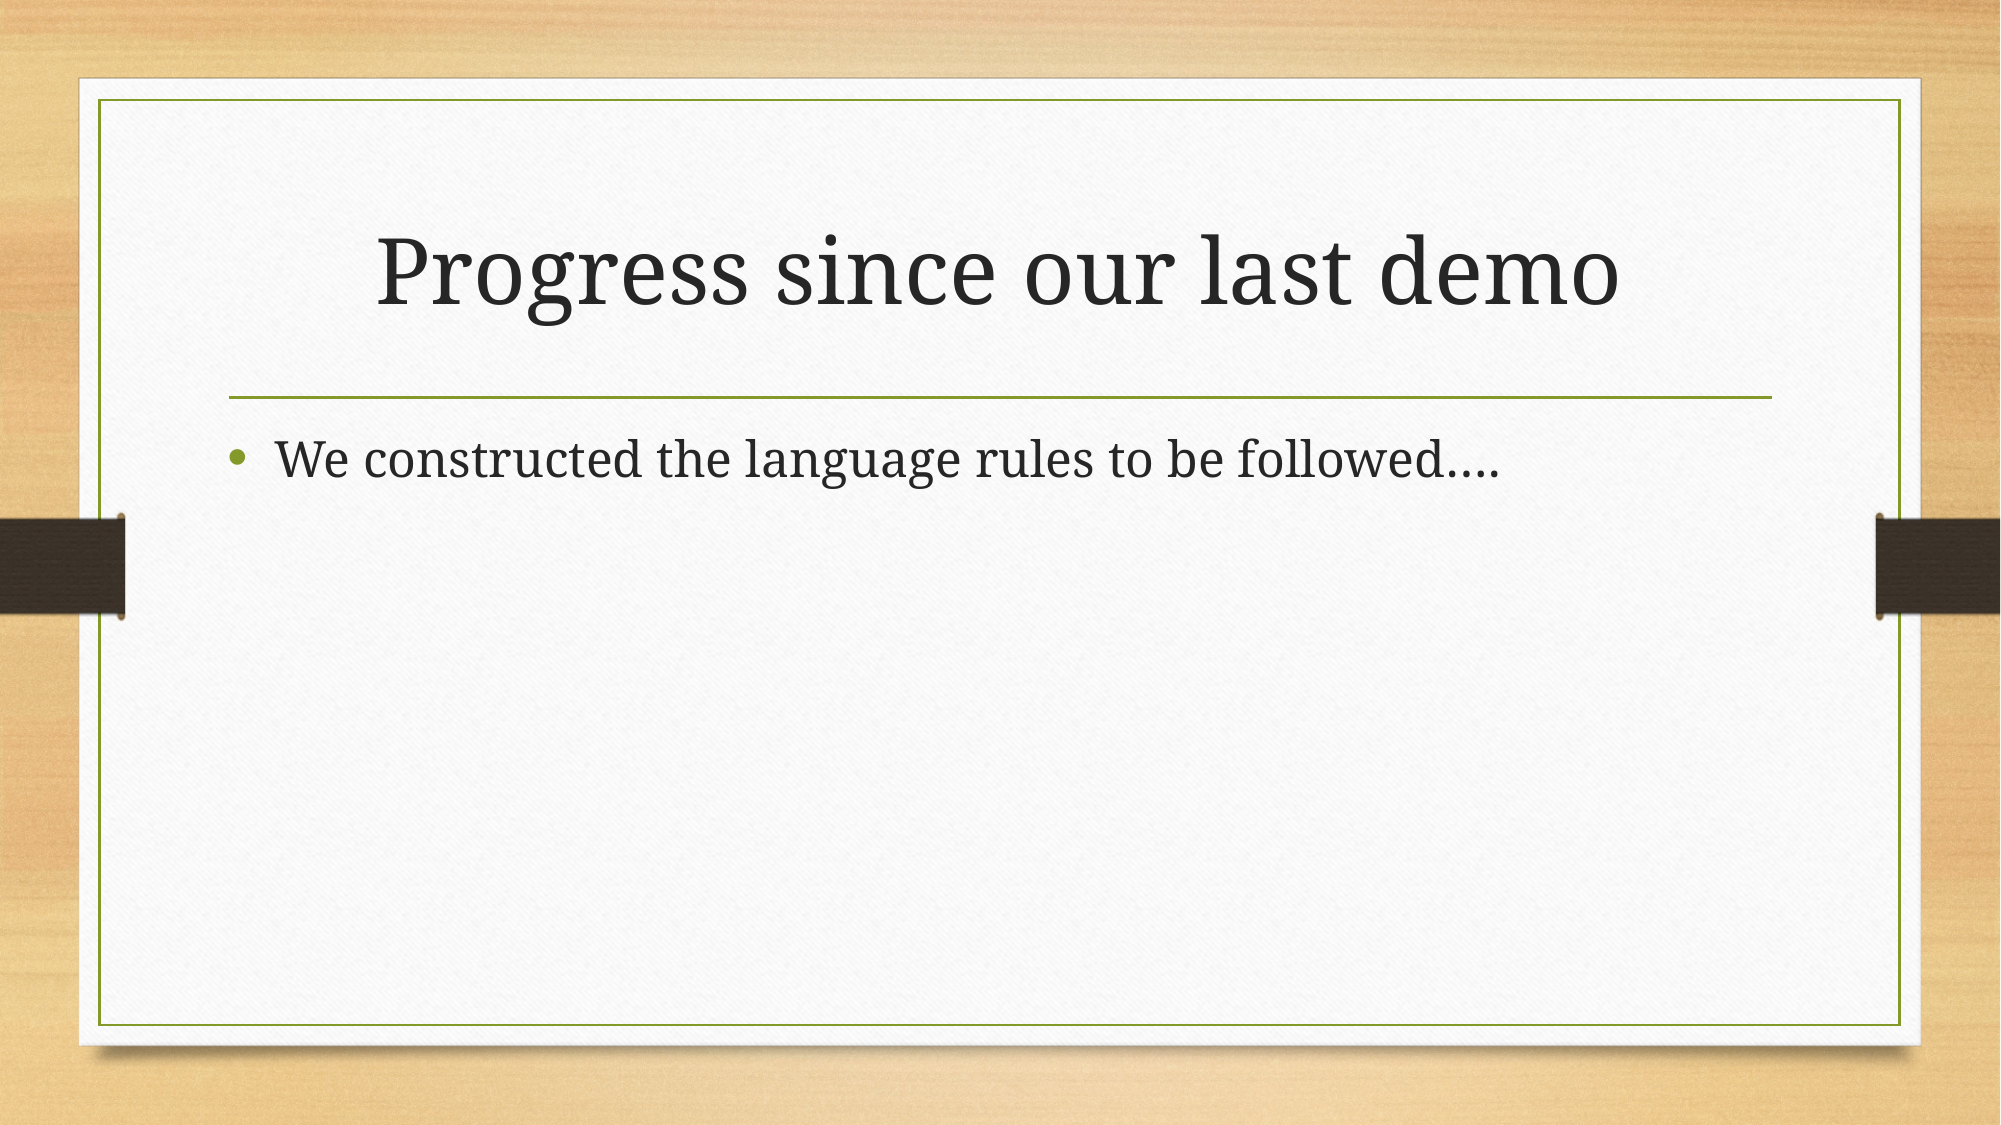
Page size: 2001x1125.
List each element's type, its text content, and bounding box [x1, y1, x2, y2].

picture [0, 0, 2001, 1125]
list We constructed the language rules to be followed…. [212, 419, 1788, 964]
title Progress since our last demo [212, 161, 1788, 375]
